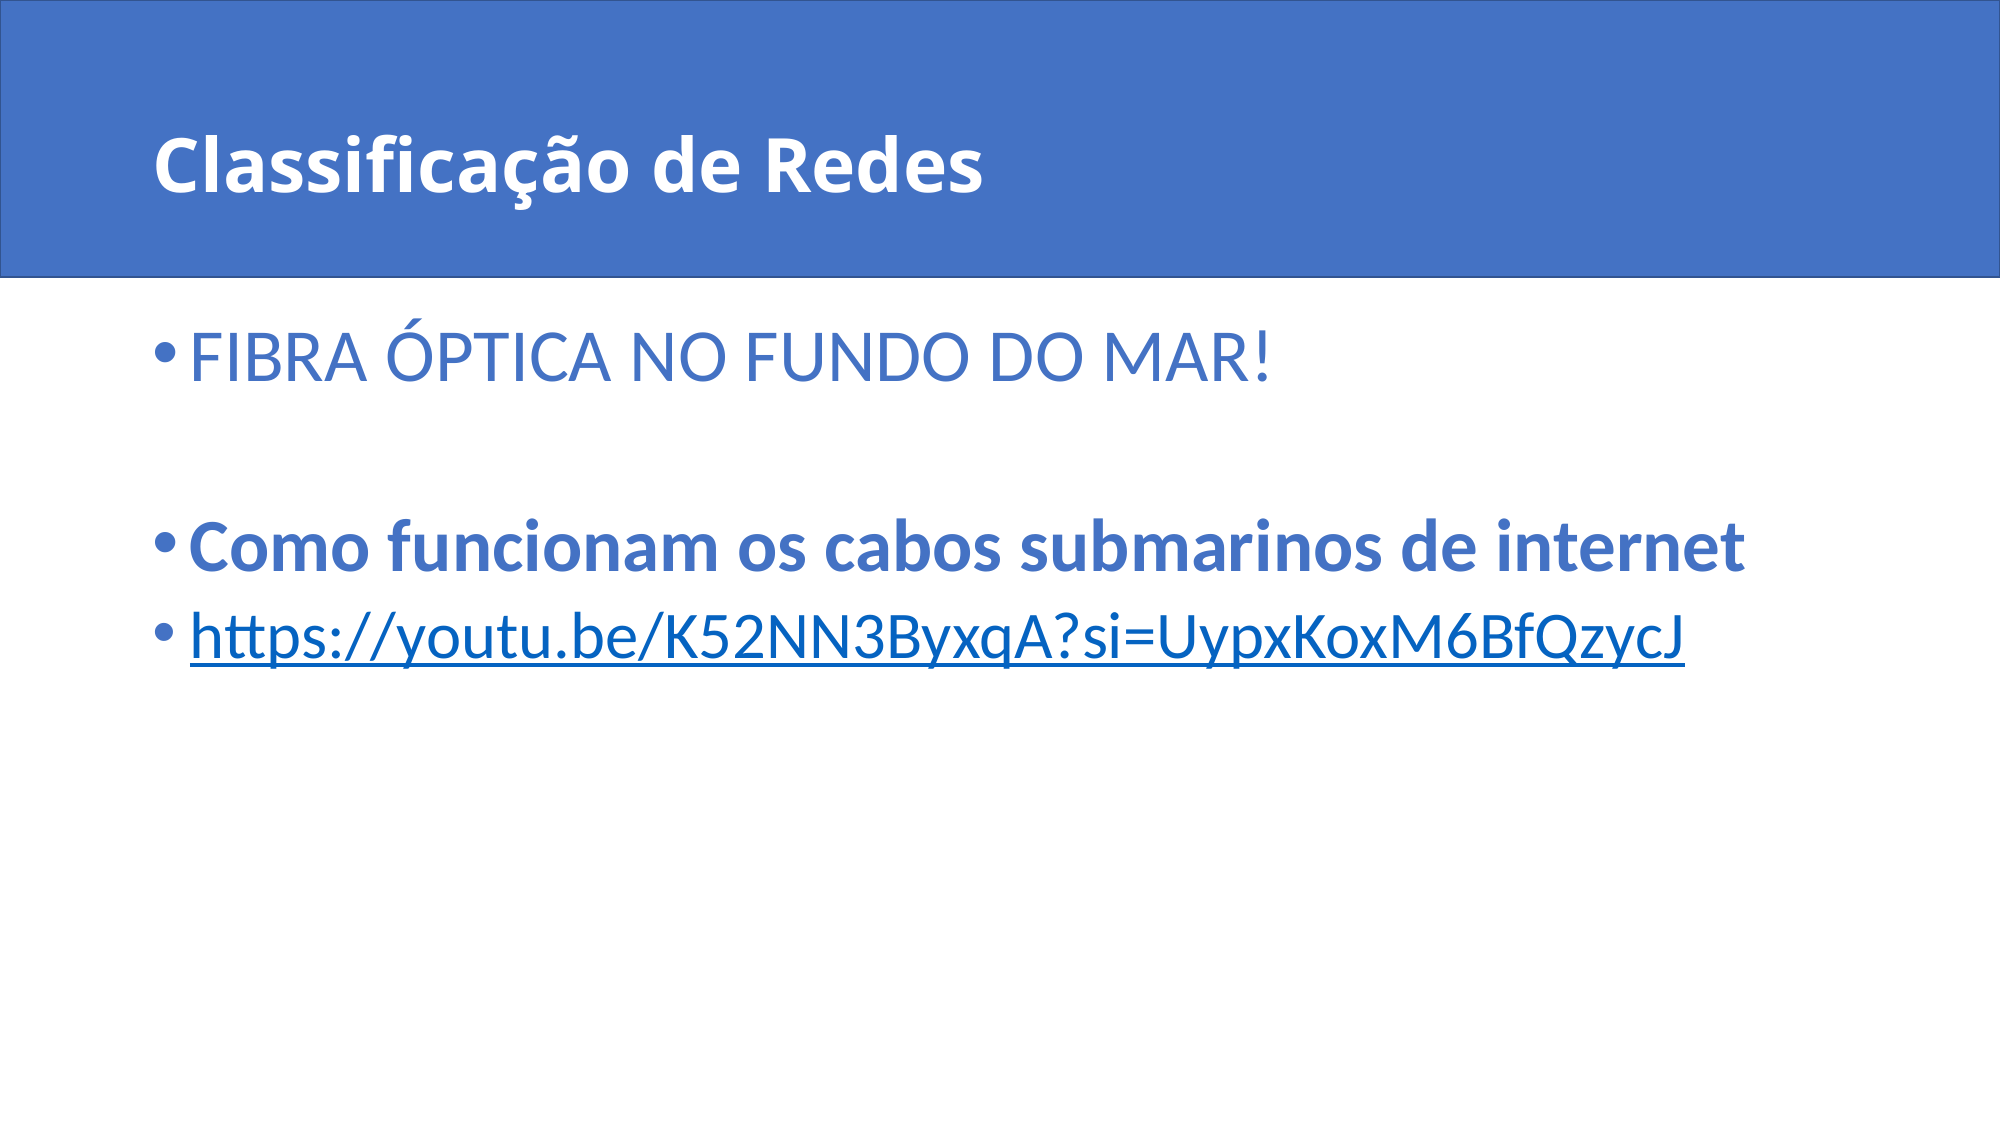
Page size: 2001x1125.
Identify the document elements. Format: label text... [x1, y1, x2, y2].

list FIBRA ÓPTICA NO FUNDO DO MAR! Como funcionam os cabos submarinos de internet https://youtu.be/K52NN3ByxqA?si=UypxKoxM6BfQzycJ [137, 299, 1863, 1014]
title Classificação de Redes [137, 59, 1863, 278]
text_box [0, 0, 2000, 278]
